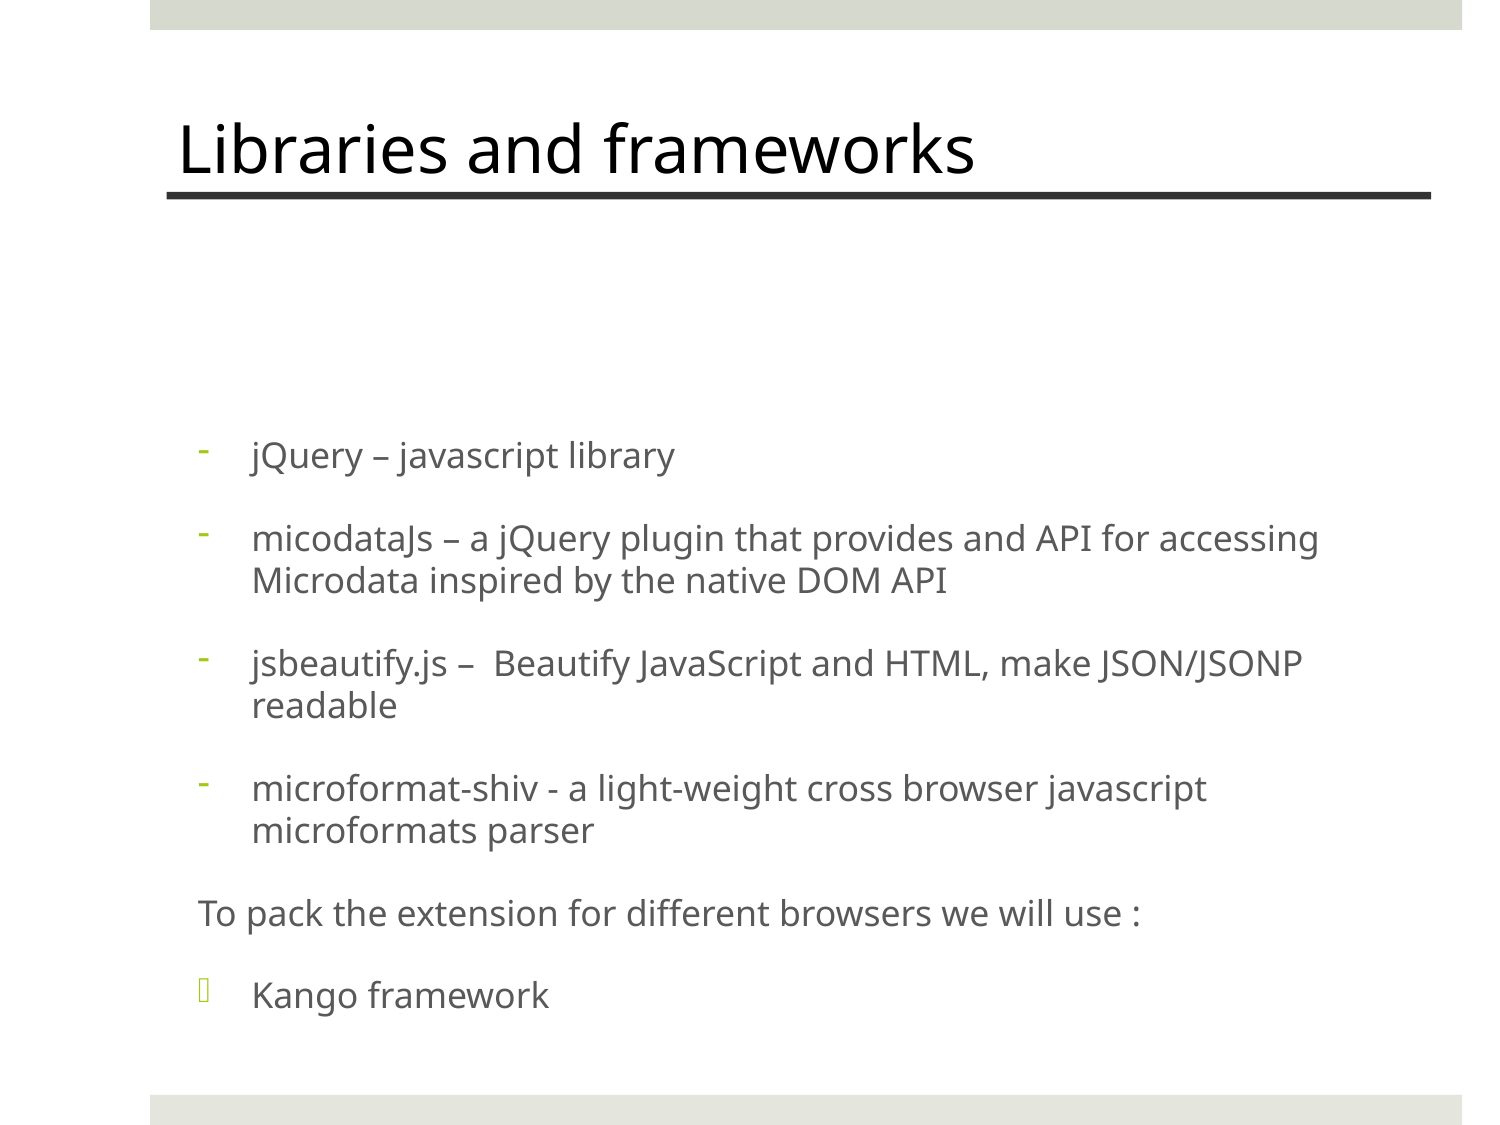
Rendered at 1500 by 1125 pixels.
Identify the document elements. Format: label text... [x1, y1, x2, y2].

list jQuery – javascript library micodataJs – a jQuery plugin that provides and API for accessing Microdata inspired by the native DOM API jsbeautify.js – Beautify JavaScript and HTML, make JSON/JSONP readable microformat-shiv - a light-weight cross browser javascript microformats parser To pack the extension for different browsers we will use : Kango framework [182, 425, 1432, 1028]
title [166, 191, 1432, 200]
text_box [228, 451, 259, 513]
text_box Libraries and frameworks [13, 99, 1033, 194]
